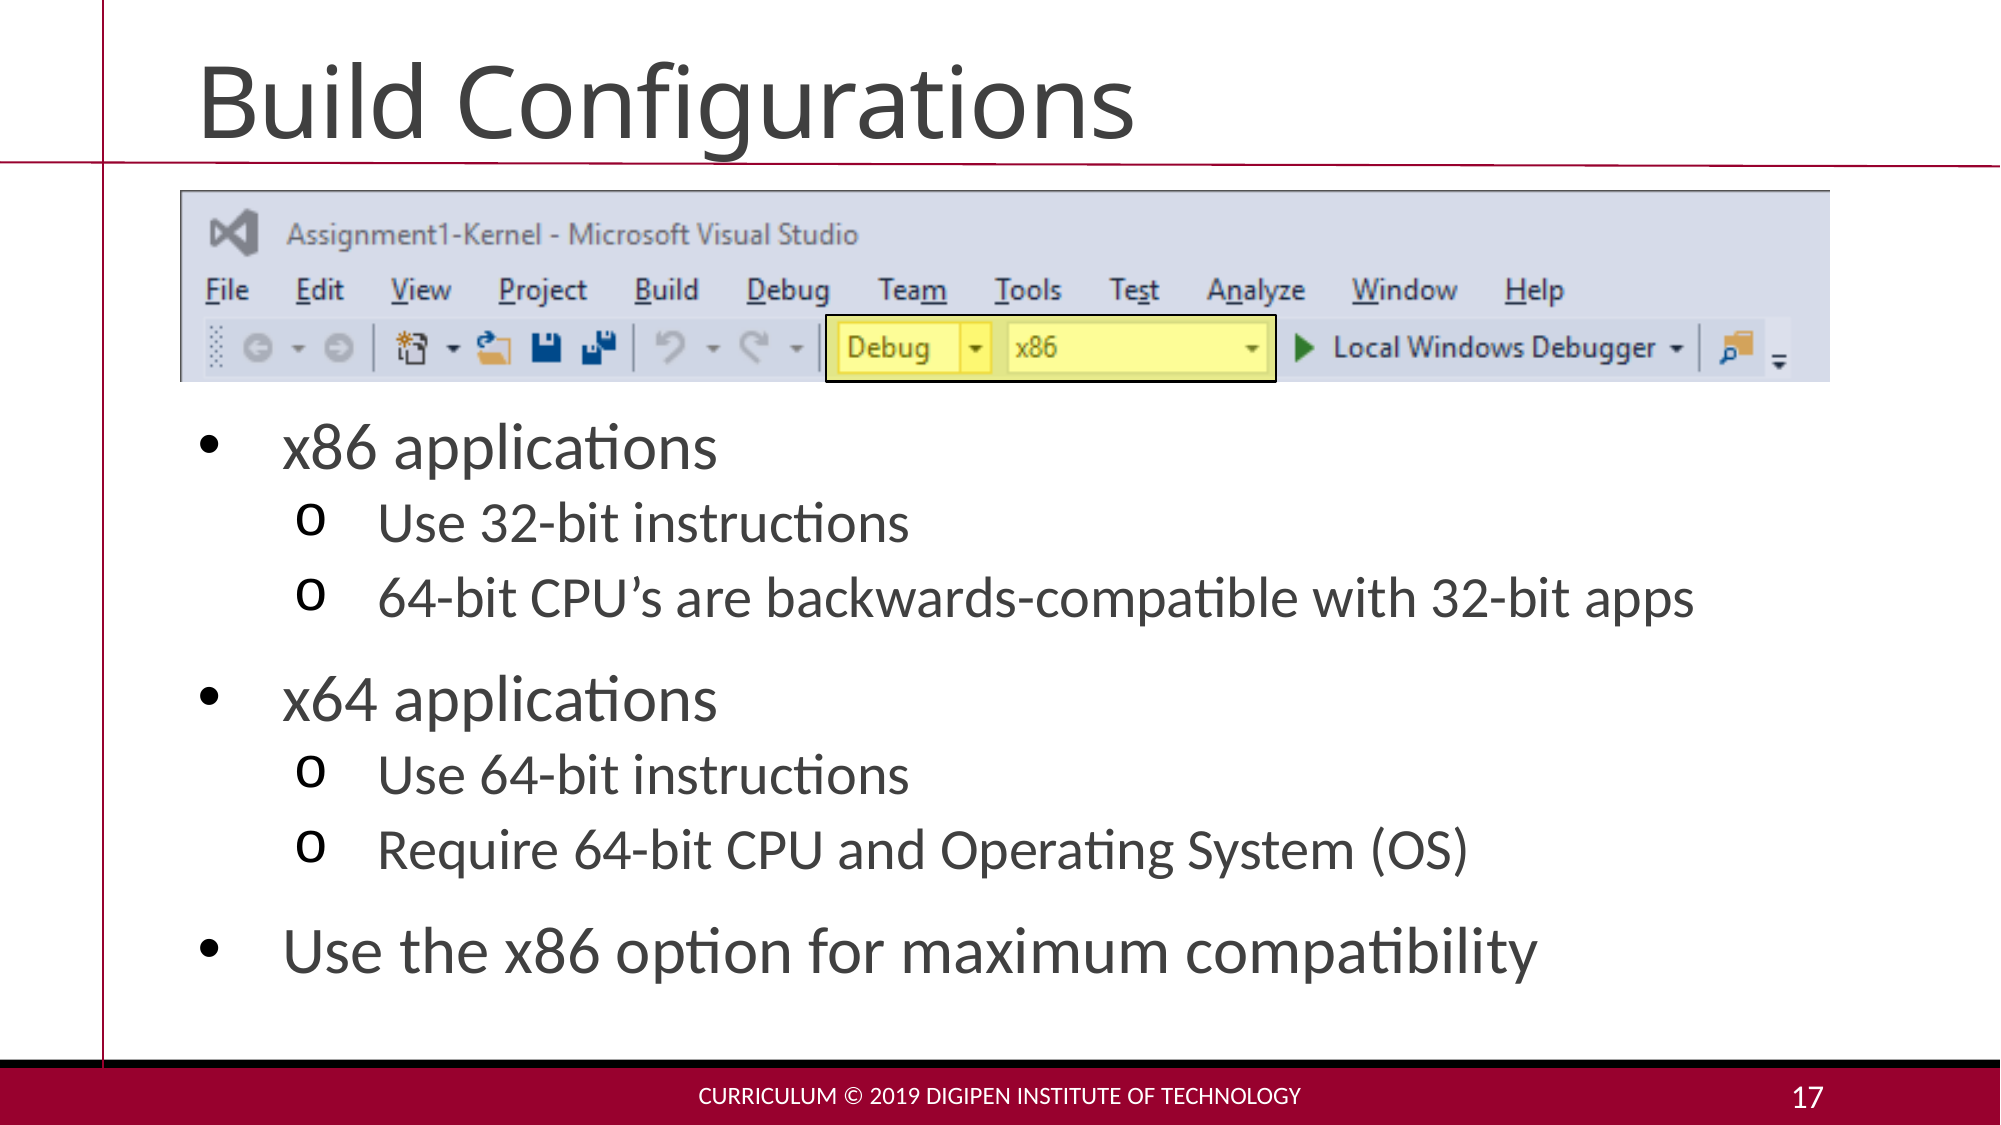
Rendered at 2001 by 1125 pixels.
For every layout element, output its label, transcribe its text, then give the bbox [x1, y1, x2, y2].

title Build Configurations [180, 24, 1830, 167]
picture [179, 190, 1831, 383]
footer Curriculum © 2019 DigiPen Institute of Technology [604, 1064, 1396, 1125]
list x86 applications Use 32-bit instructions 64-bit CPU’s are backwards-compatible with 32-bit apps x64 applications Use 64-bit instructions Require 64-bit CPU and Operating System (OS) Use the x86 option for maximum compatibility [180, 390, 1830, 1065]
slide_number 17 [1624, 1064, 1840, 1125]
